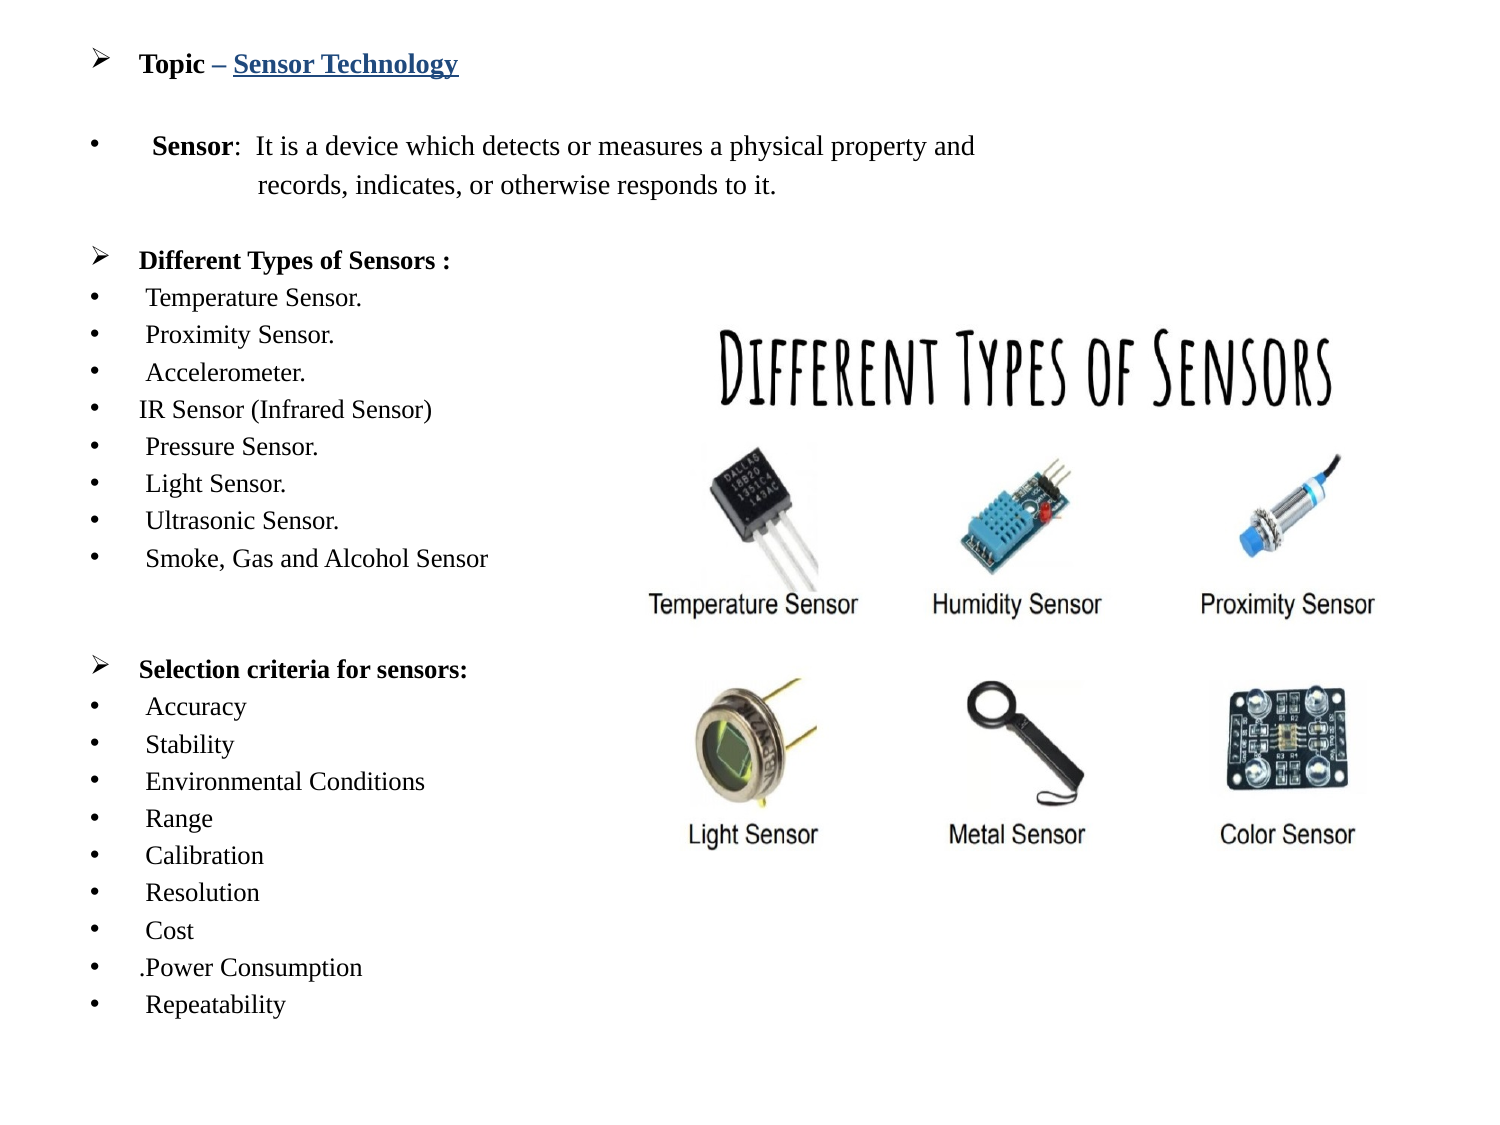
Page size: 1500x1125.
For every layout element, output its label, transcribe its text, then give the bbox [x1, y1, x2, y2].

picture [612, 324, 1438, 875]
list Topic – Sensor Technology Sensor: It is a device which detects or measures a physical property and records, indicates, or otherwise responds to it. Different Types of Sensors : Temperature Sensor. Proximity Sensor. Accelerometer. IR Sensor (Infrared Sensor) Pressure Sensor. Light Sensor. Ultrasonic Sensor. Smoke, Gas and Alcohol Sensor Selection criteria for sensors: Accuracy Stability Environmental Conditions Range Calibration Resolution Cost .Power Consumption Repeatability [75, 37, 1425, 1038]
